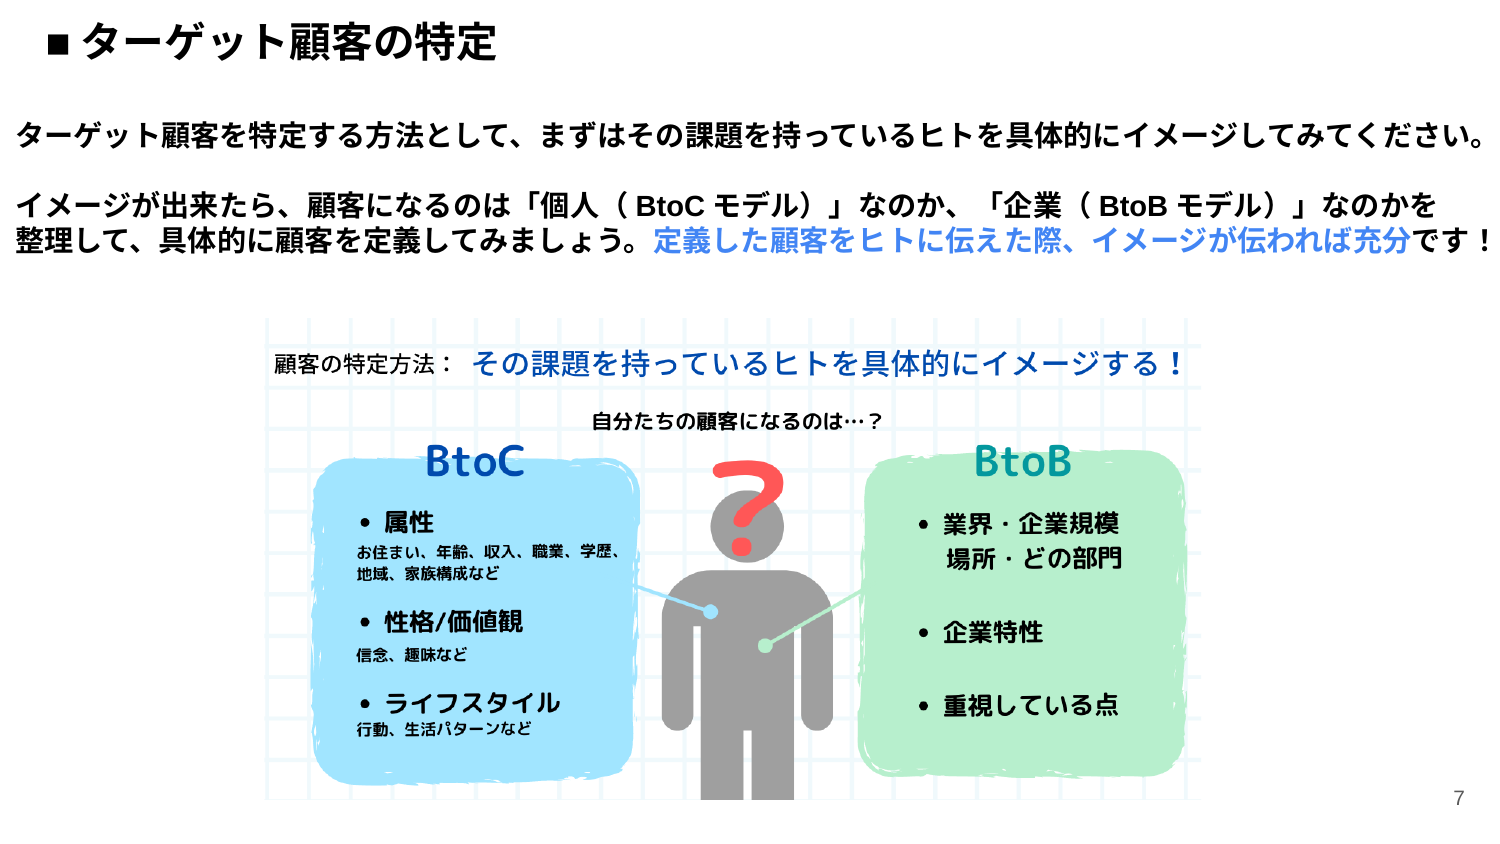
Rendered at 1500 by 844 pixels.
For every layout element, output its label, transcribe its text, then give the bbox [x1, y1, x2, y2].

text_box ターゲット顧客を特定する方法として、まずはその課題を持っているヒトを具体的にイメージしてみてください。 イメージが出来たら、顧客になるのは「個人（BtoCモデル）」なのか、「企業（BtoBモデル）」なのかを 整理して、具体的に顧客を定義してみましょう。定義した顧客をヒトに伝えた際、イメージが伝われば充分です！ [0, 67, 1500, 273]
text_box ■ターゲット顧客の特定 [30, 0, 838, 81]
picture [264, 317, 1202, 800]
slide_number ‹#› [1389, 764, 1480, 830]
